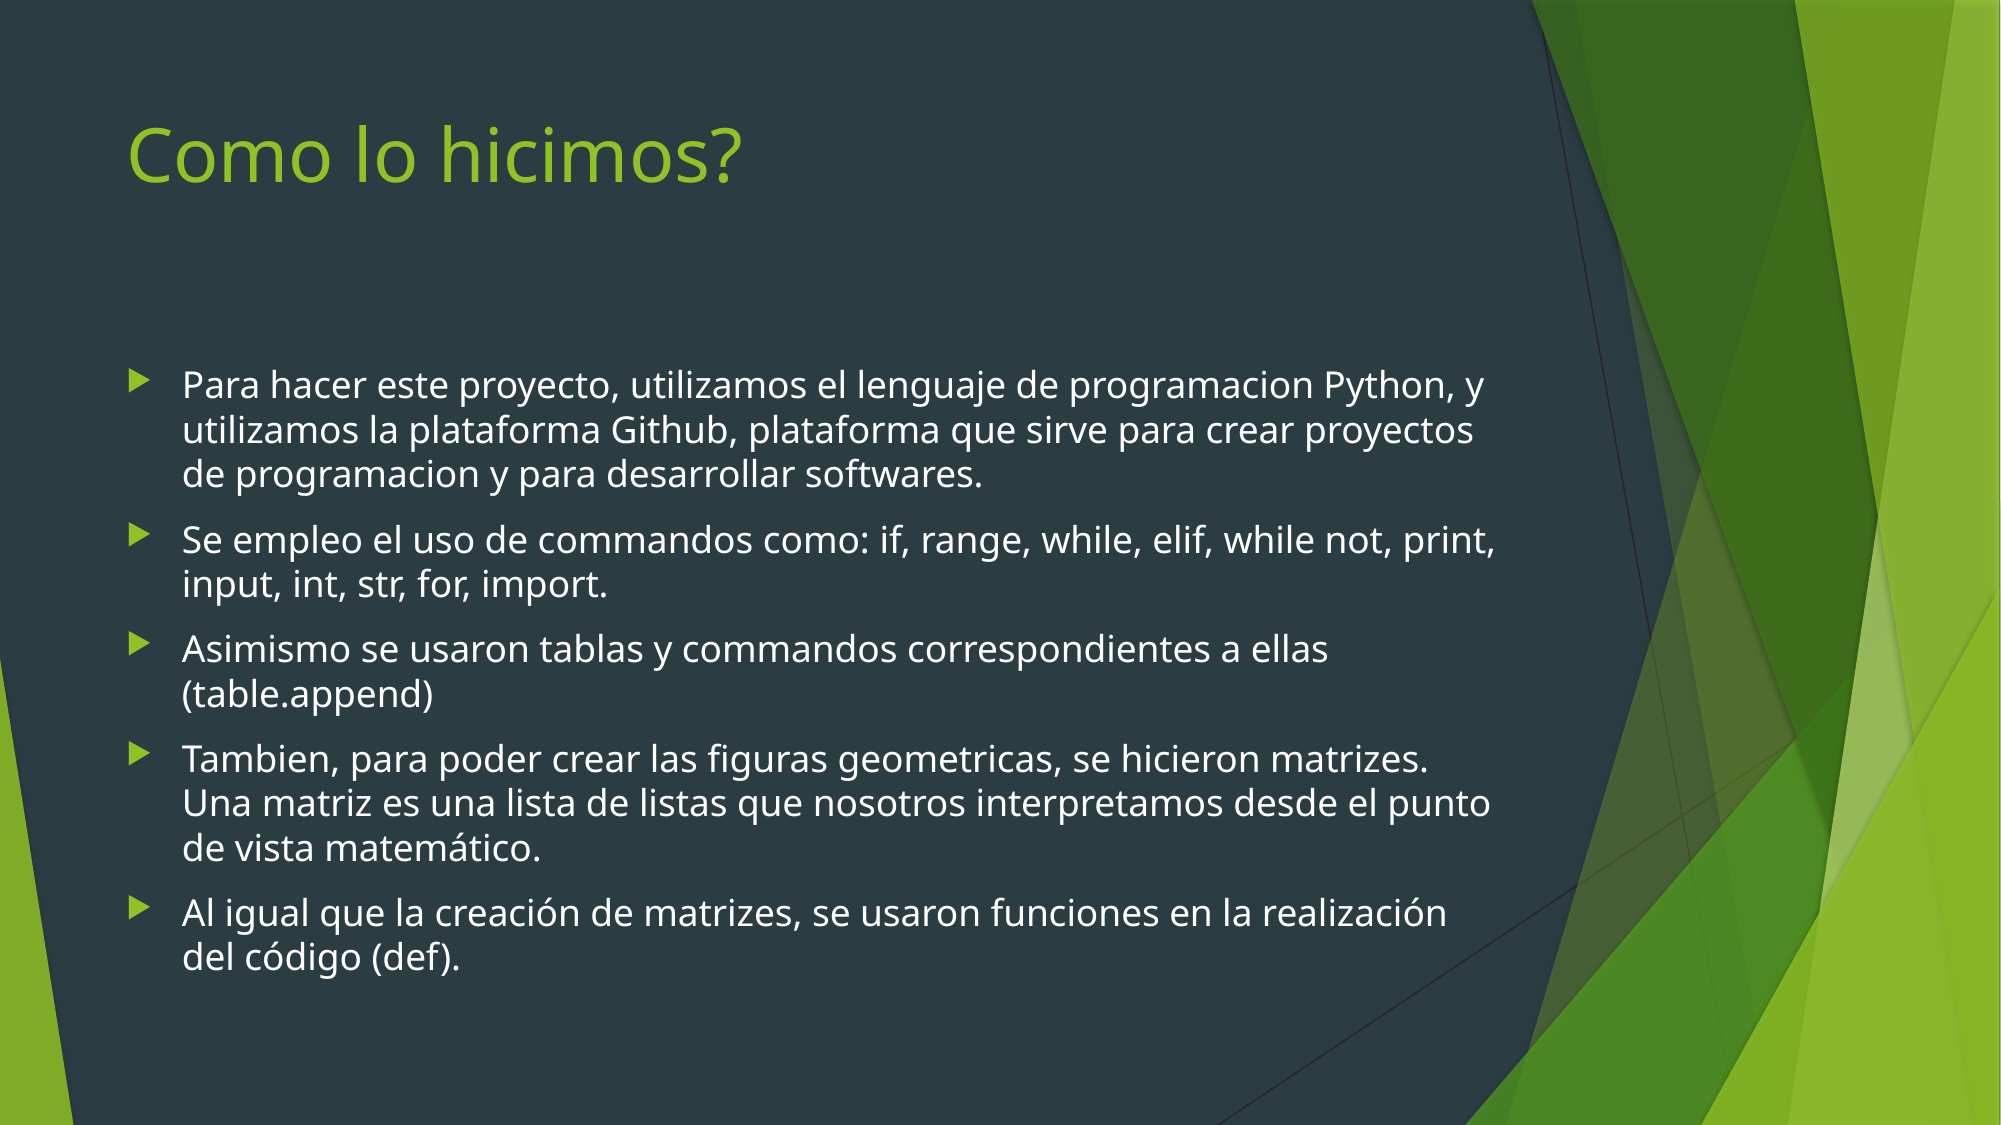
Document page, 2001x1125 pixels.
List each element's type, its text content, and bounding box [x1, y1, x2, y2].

list Para hacer este proyecto, utilizamos el lenguaje de programacion Python, y utilizamos la plataforma Github, plataforma que sirve para crear proyectos de programacion y para desarrollar softwares. Se empleo el uso de commandos como: if, range, while, elif, while not, print, input, int, str, for, import. Asimismo se usaron tablas y commandos correspondientes a ellas (table.append) Tambien, para poder crear las figuras geometricas, se hicieron matrizes. Una matriz es una lista de listas que nosotros interpretamos desde el punto de vista matemático. Al igual que la creación de matrizes, se usaron funciones en la realización del código (def). [111, 354, 1522, 992]
title Como lo hicimos? [111, 99, 1522, 317]
